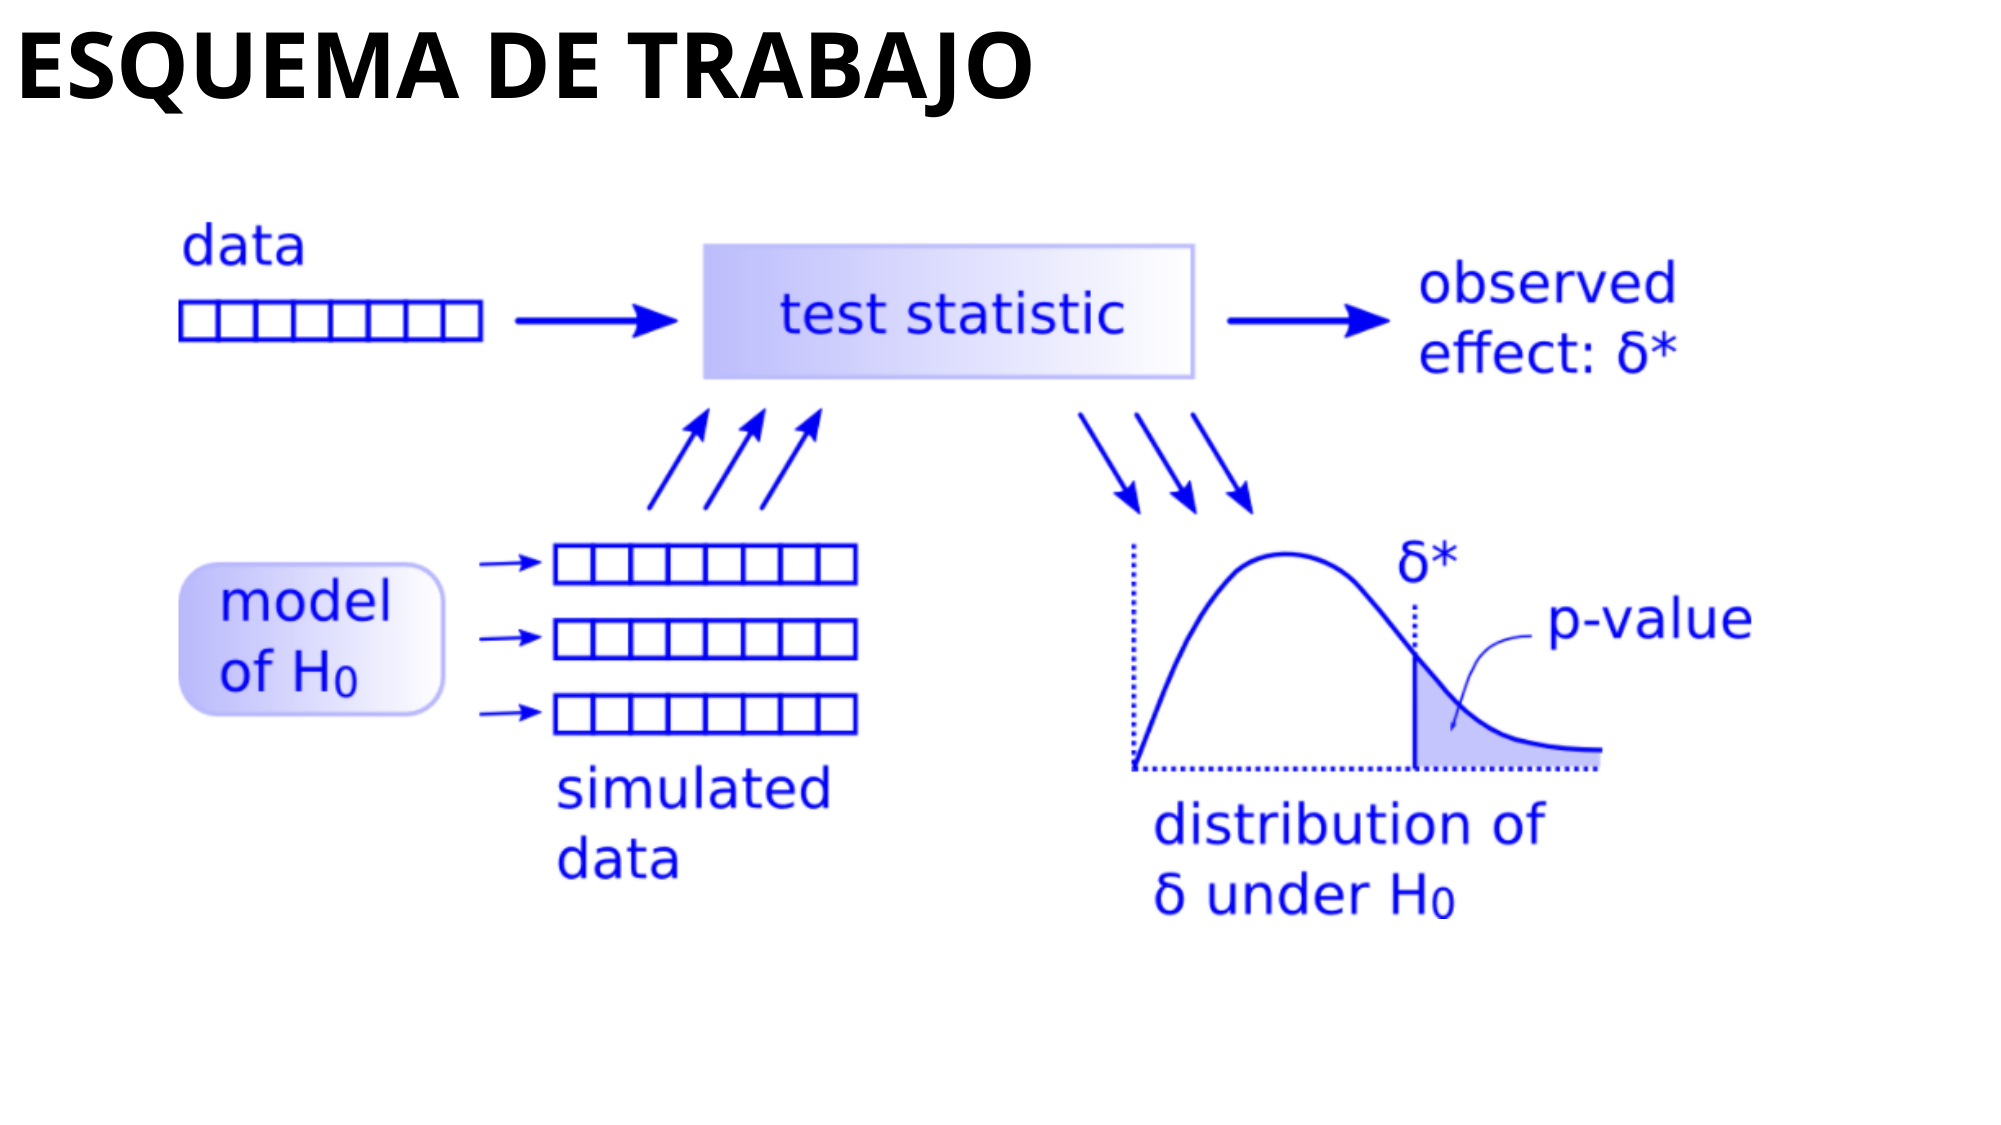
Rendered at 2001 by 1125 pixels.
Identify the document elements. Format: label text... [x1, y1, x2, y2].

picture [151, 206, 1758, 919]
text_box ESQUEMA DE TRABAJO [0, 0, 2000, 125]
